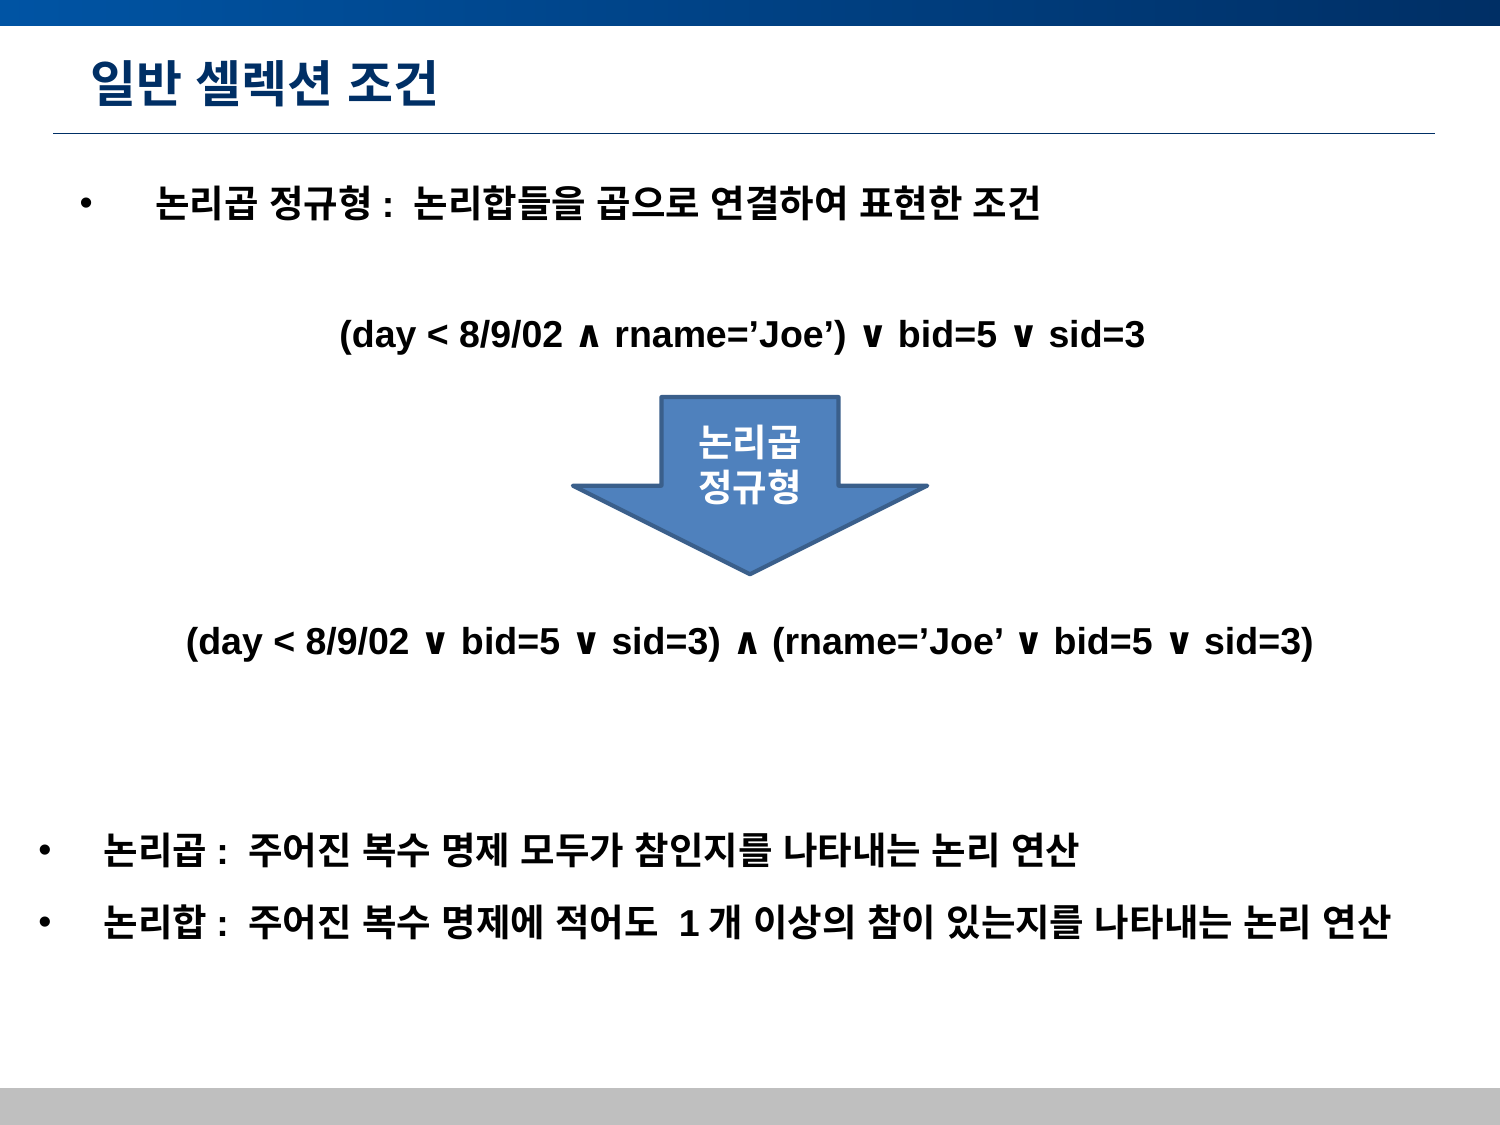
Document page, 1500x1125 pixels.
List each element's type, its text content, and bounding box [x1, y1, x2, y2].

text_box 논리합: 주어진 복수 명제에 적어도 1개 이상의 참이 있는지를 나타내는 논리 연산 [23, 891, 1471, 952]
title 일반 셀렉션 조건 [75, 45, 1425, 132]
text_box 논리곱 정규형: 논리합들을 곱으로 연결하여 표현한 조건 [64, 172, 1105, 233]
text_box (day < 8/9/02 ∨ bid=5 ∨ sid=3) ∧ (rname=’Joe’ ∨ bid=5 ∨ sid=3) [171, 609, 1388, 670]
text_box 논리곱: 주어진 복수 명제 모두가 참인지를 나타내는 논리 연산 [23, 819, 1276, 879]
text_box (day < 8/9/02 ∧ rname=’Joe’) ∨ bid=5 ∨ sid=3 [324, 302, 1187, 363]
text_box 논리곱 정규형 [570, 394, 930, 577]
